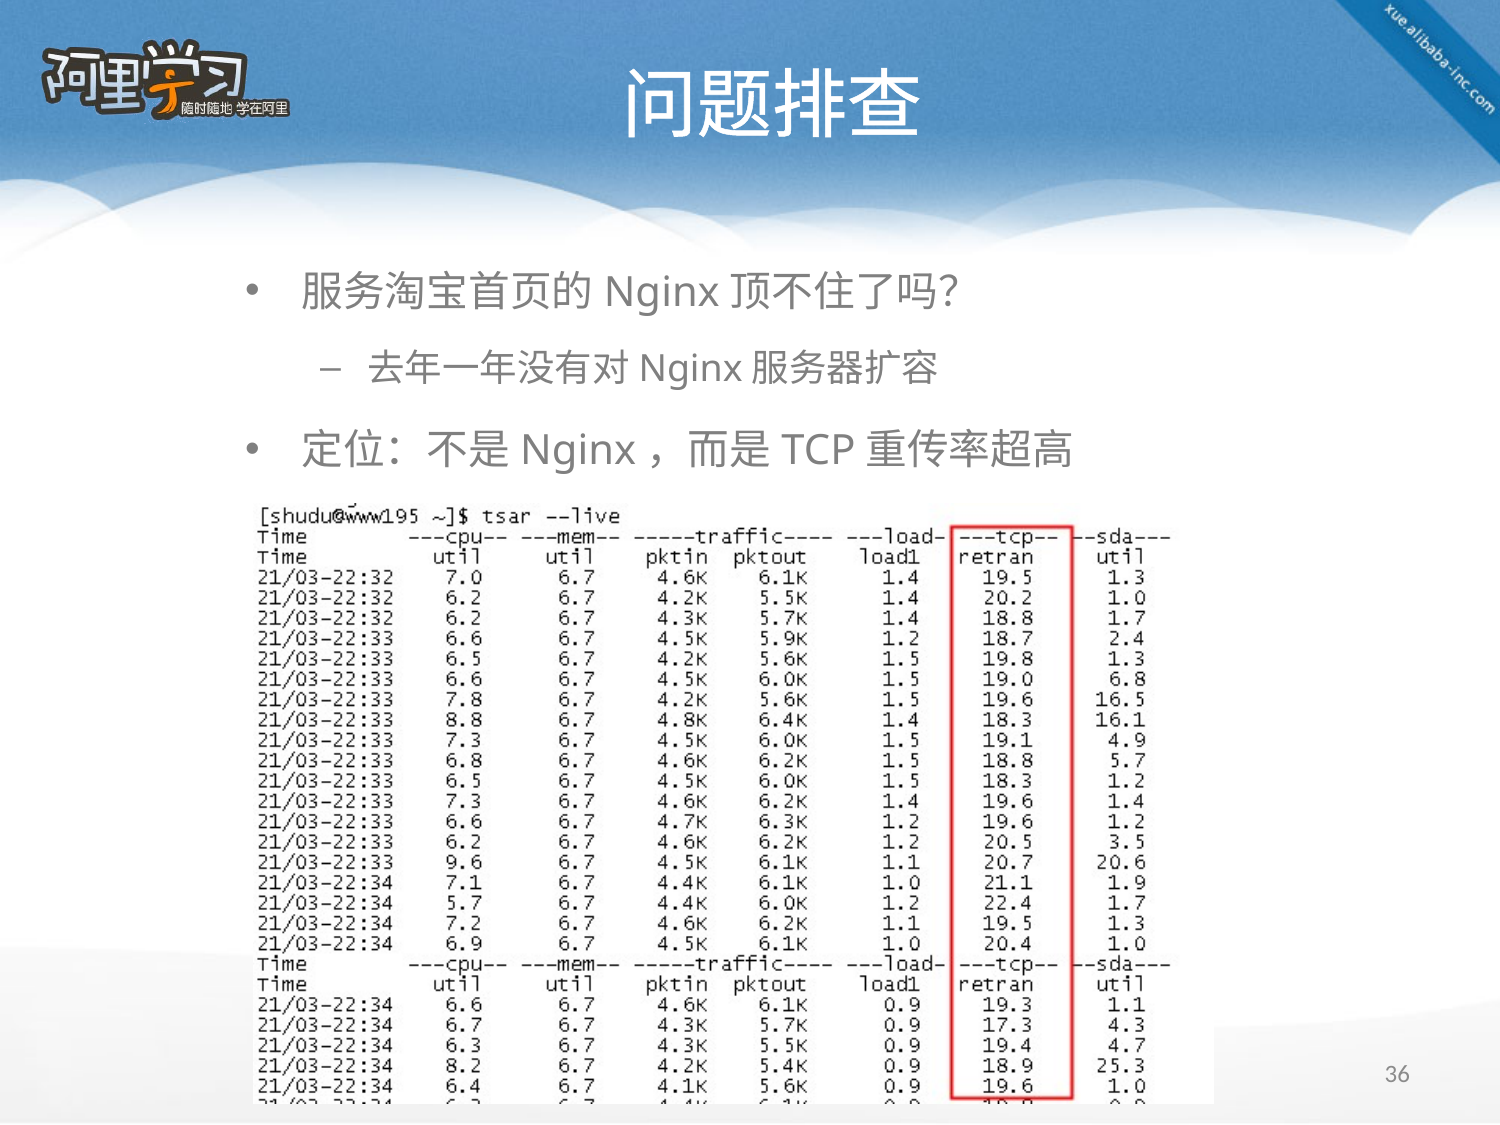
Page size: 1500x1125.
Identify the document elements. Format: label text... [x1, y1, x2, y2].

list 服务淘宝首页的Nginx顶不住了吗？ 去年一年没有对Nginx服务器扩容 定位：不是Nginx，而是TCP重传率超高 [230, 231, 1500, 975]
title 问题排查 [96, 7, 1447, 195]
slide_number 36 [1218, 1042, 1425, 1103]
picture [0, 0, 1500, 1125]
